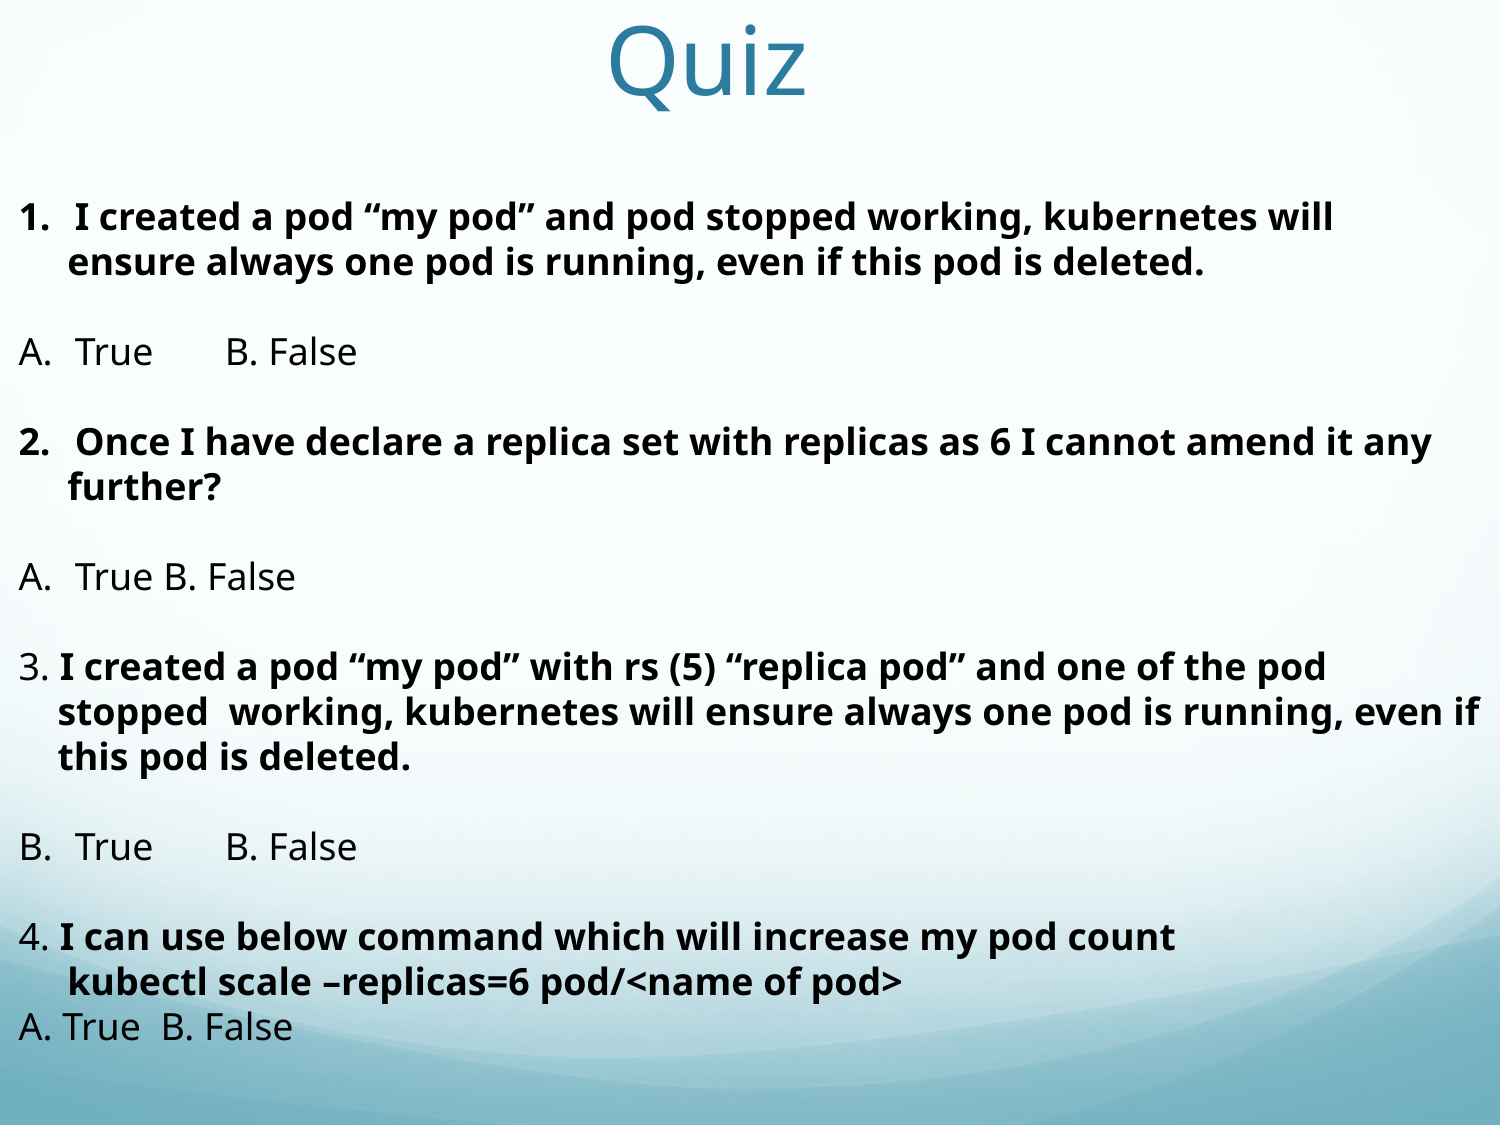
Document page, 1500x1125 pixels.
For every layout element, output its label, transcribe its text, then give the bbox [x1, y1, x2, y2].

text_box I created a pod “my pod” and pod stopped working, kubernetes will ensure always one pod is running, even if this pod is deleted. True B. False Once I have declare a replica set with replicas as 6 I cannot amend it any further? True B. False 3. I created a pod “my pod” with rs (5) “replica pod” and one of the pod stopped working, kubernetes will ensure always one pod is running, even if this pod is deleted. True B. False 4. I can use below command which will increase my pod count kubectl scale –replicas=6 pod/<name of pod> A. True B. False [3, 185, 1497, 1056]
title Quiz [47, 32, 1367, 123]
